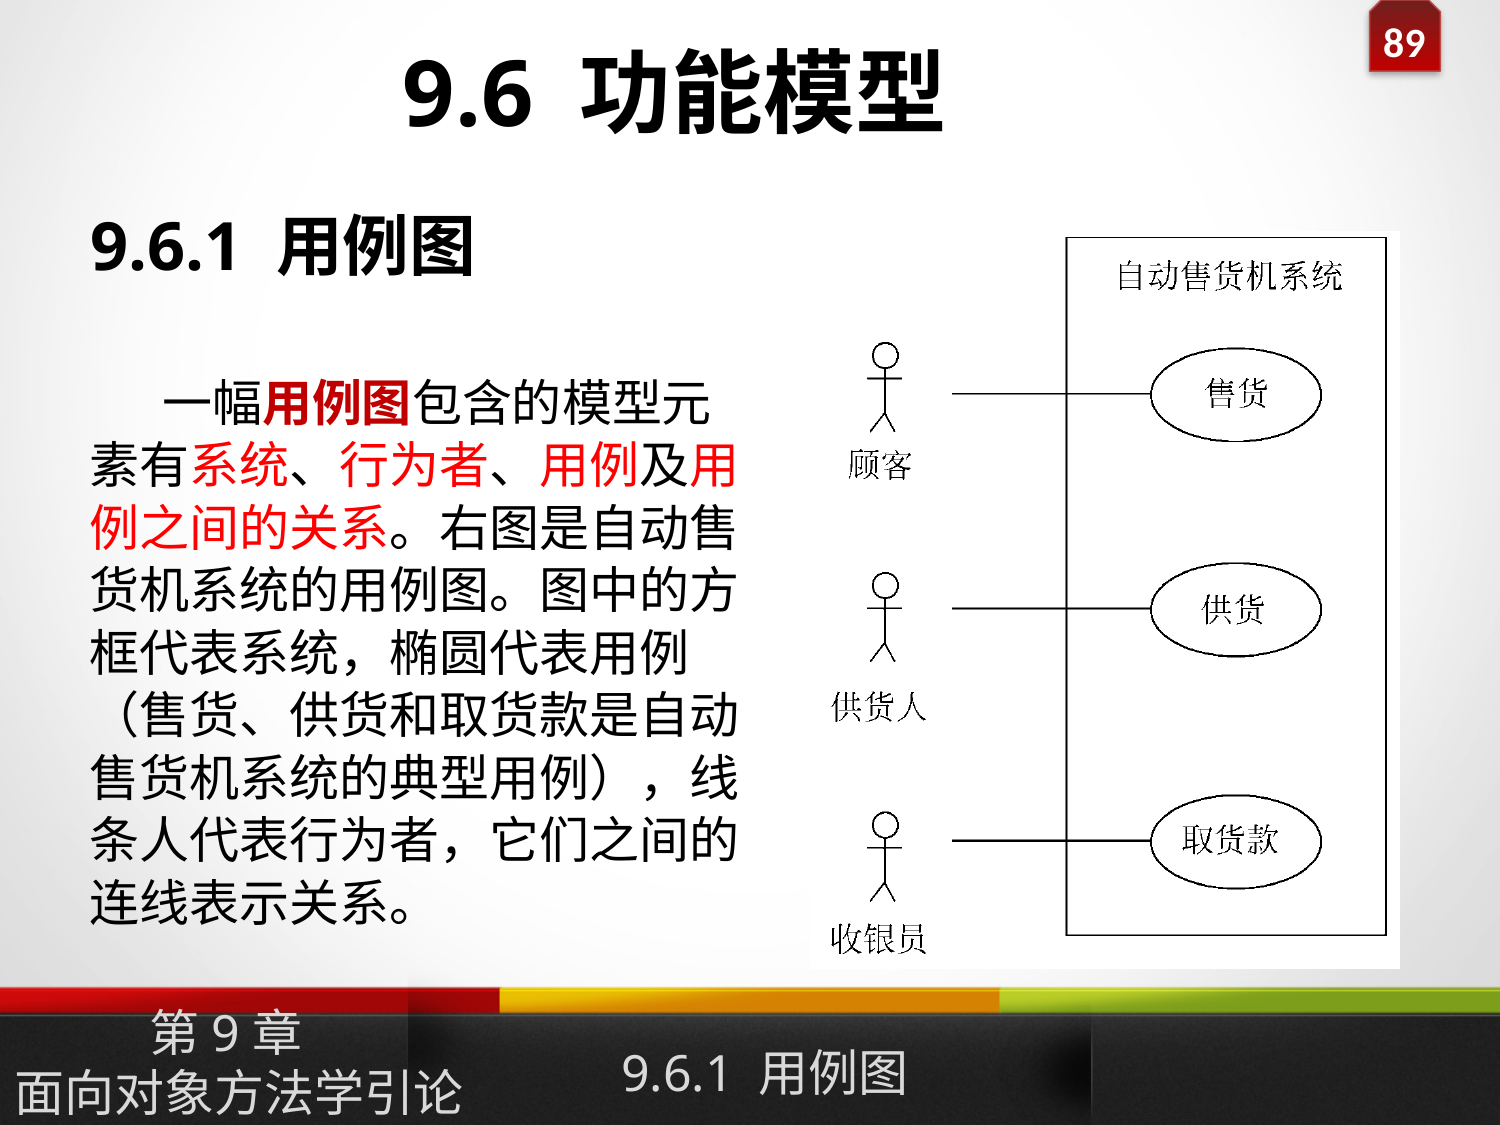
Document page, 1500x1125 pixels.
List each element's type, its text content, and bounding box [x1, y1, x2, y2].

title 9.6 功能模型 [0, 0, 1351, 184]
picture [0, 0, 1500, 1125]
text_box 一幅用例图包含的模型元素有系统、行为者、用例及用例之间的关系。右图是自动售货机系统的用例图。图中的方框代表系统，椭圆代表用例（售货、供货和取货款是自动售货机系统的典型用例），线条人代表行为者，它们之间的连线表示关系。 [74, 361, 762, 939]
list 9.6.1 用例图 [74, 196, 1426, 296]
text_box 9.6.1 用例图 [458, 1032, 1073, 1111]
